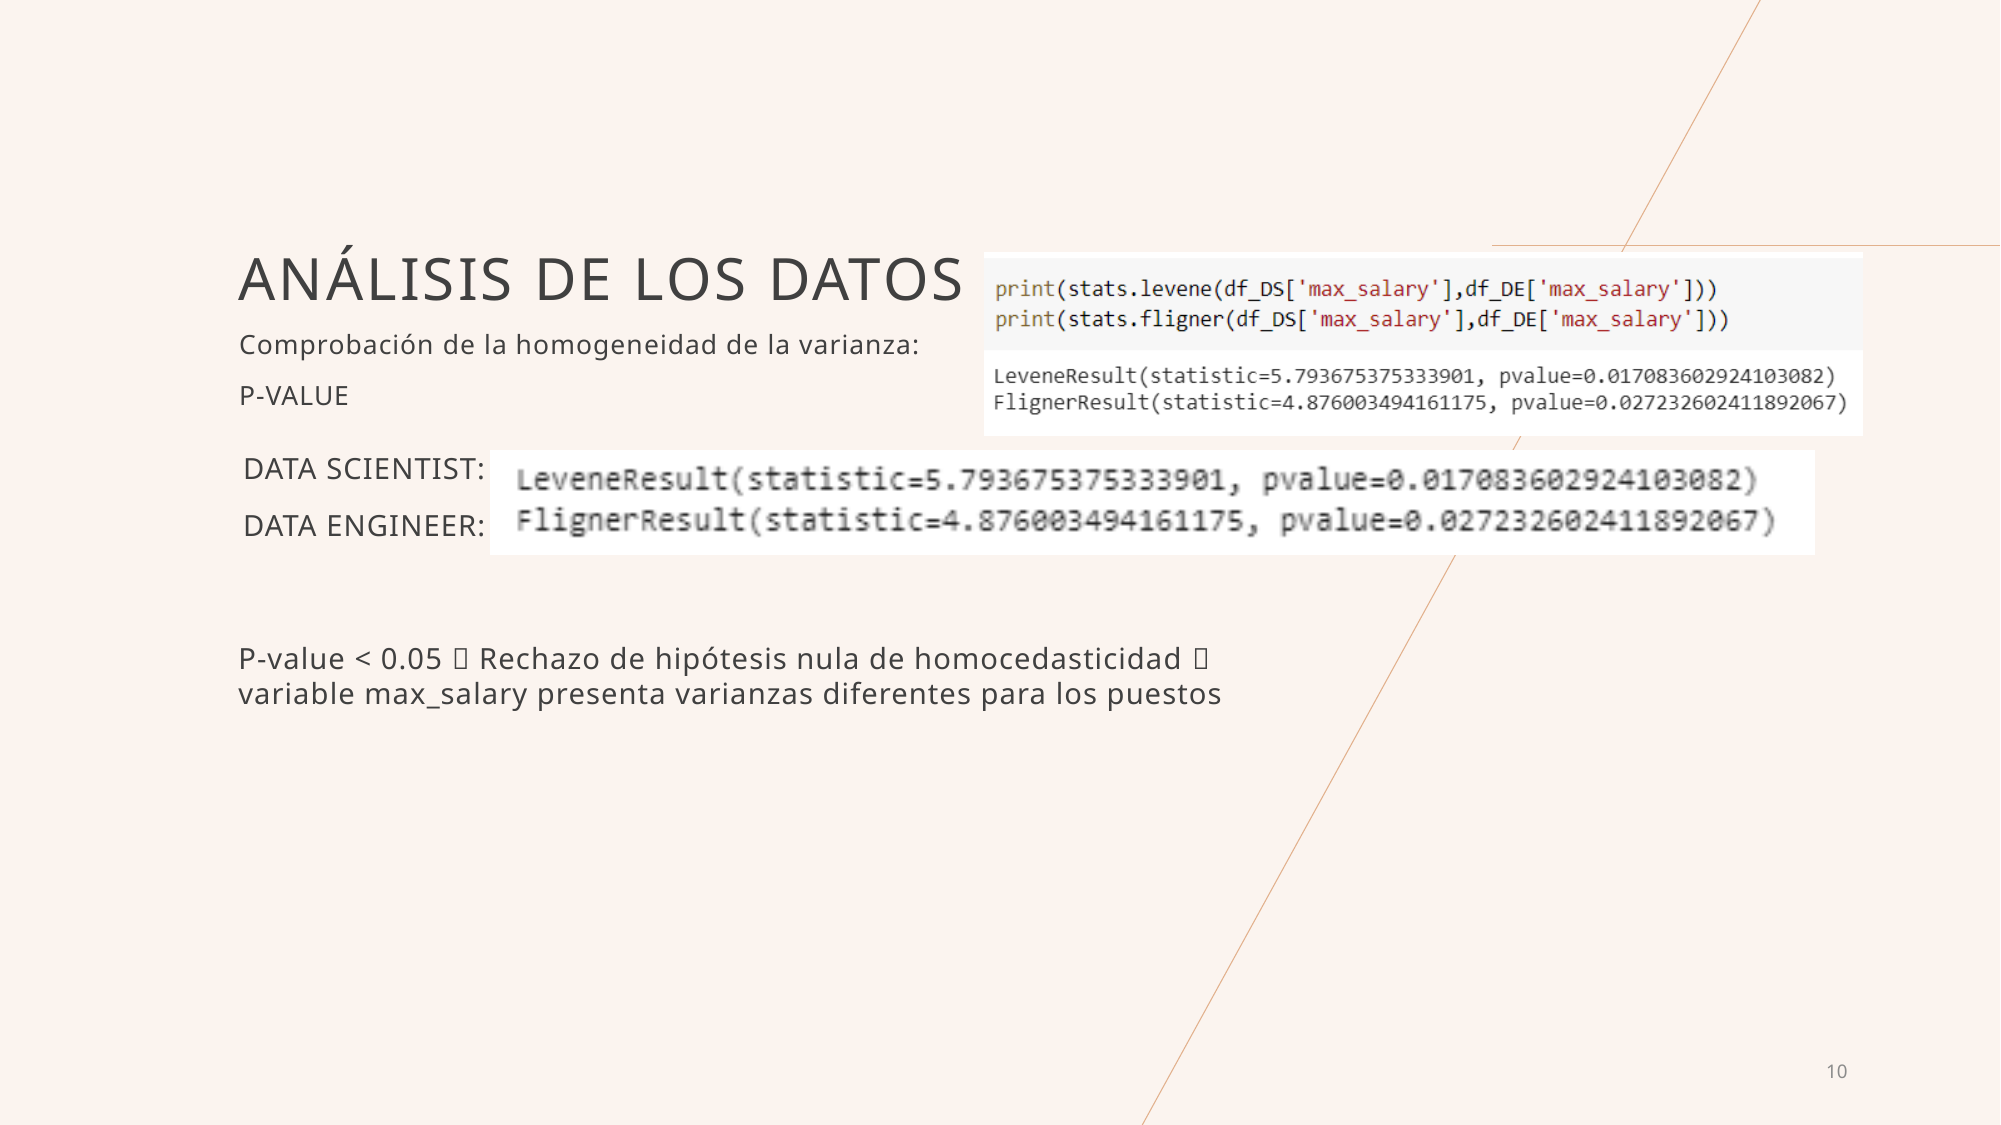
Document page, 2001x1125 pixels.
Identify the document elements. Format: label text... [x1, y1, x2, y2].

text_box P-value < 0.05  Rechazo de hipótesis nula de homocedasticidad  variable max_salary presenta varianzas diferentes para los puestos [223, 632, 1322, 753]
title ANÁLISIS DE LOS DATOS [223, 122, 1062, 321]
picture [490, 450, 1815, 555]
text_box DATA SCIENTIST: [228, 442, 535, 499]
slide_number 10 [1412, 1042, 1863, 1103]
text_box DATA ENGINEER: [228, 499, 535, 620]
list Comprobación de la homogeneidad de la varianza: P-VALUE [224, 320, 1000, 441]
picture [984, 252, 1863, 436]
